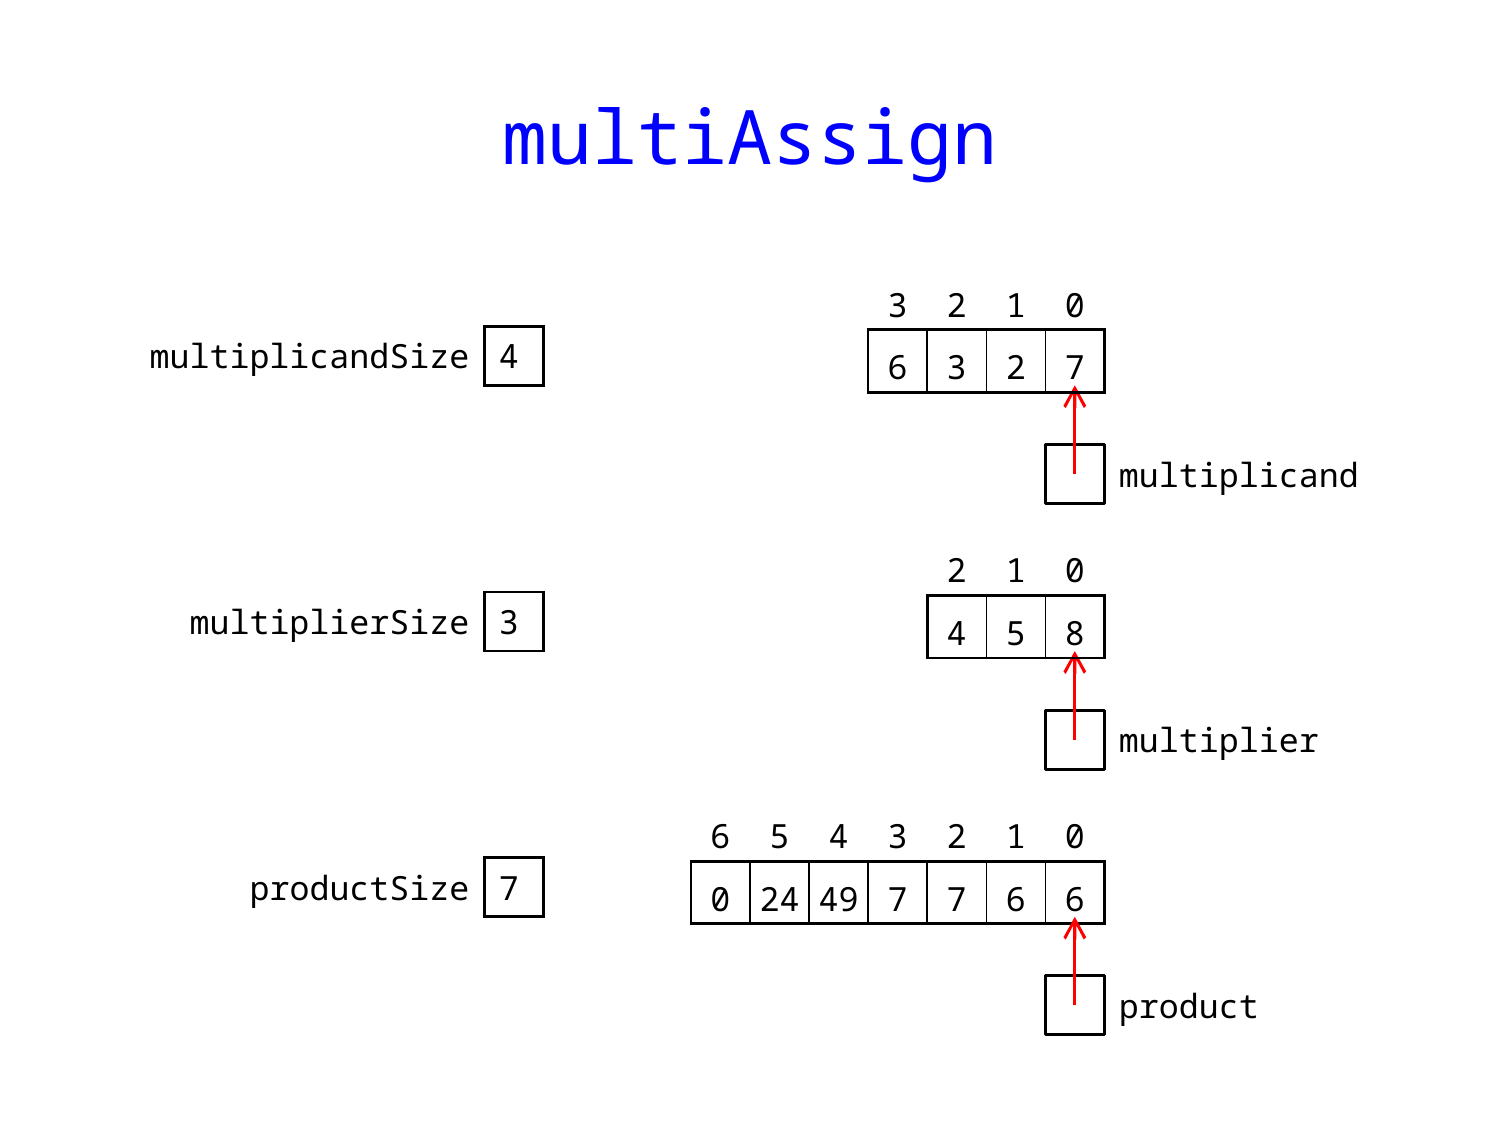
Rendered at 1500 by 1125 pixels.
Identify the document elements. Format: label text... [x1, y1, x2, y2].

text_box multiplicand [1106, 444, 1400, 504]
table_header multiplierSize [159, 592, 483, 651]
table_header 0 [1045, 799, 1104, 860]
text_box [1043, 442, 1106, 505]
table_header 0 [1045, 533, 1104, 594]
table_header 3 [868, 799, 927, 860]
table_header 3 [486, 593, 542, 650]
table_cell 49 [810, 863, 867, 922]
table_cell 4 [929, 597, 986, 657]
table_cell 6 [987, 863, 1045, 922]
table_header 4 [809, 799, 868, 860]
table_header 1 [986, 267, 1045, 328]
table_cell 7 [869, 863, 926, 922]
table_cell 24 [751, 863, 808, 922]
table_header 1 [986, 533, 1045, 594]
table_header 0 [1045, 267, 1104, 328]
table_cell 7 [1046, 331, 1103, 391]
text_box product [1106, 975, 1282, 1035]
table_cell 5 [987, 597, 1045, 657]
text_box [1043, 708, 1106, 771]
table_cell 6 [1046, 863, 1103, 922]
table_cell 3 [928, 331, 986, 391]
text_box [1043, 974, 1106, 1037]
table_cell 7 [928, 863, 986, 922]
table_header 2 [927, 533, 986, 594]
table_header productSize [219, 858, 483, 917]
table_header multiplicandSize [130, 326, 483, 385]
table_cell 6 [869, 331, 926, 391]
table_header 5 [750, 799, 809, 860]
table_header 4 [486, 328, 542, 384]
text_box multiplier [1106, 710, 1341, 770]
table_cell 0 [692, 863, 749, 922]
table_cell 2 [987, 331, 1045, 391]
title multiAssign [41, 60, 1459, 209]
table_header 1 [986, 799, 1045, 860]
table_cell 8 [1046, 597, 1103, 657]
table_header 7 [486, 859, 542, 915]
table_header 3 [868, 267, 927, 328]
table_header 2 [927, 799, 986, 860]
table_header 2 [927, 267, 986, 328]
table_header 6 [691, 799, 750, 860]
